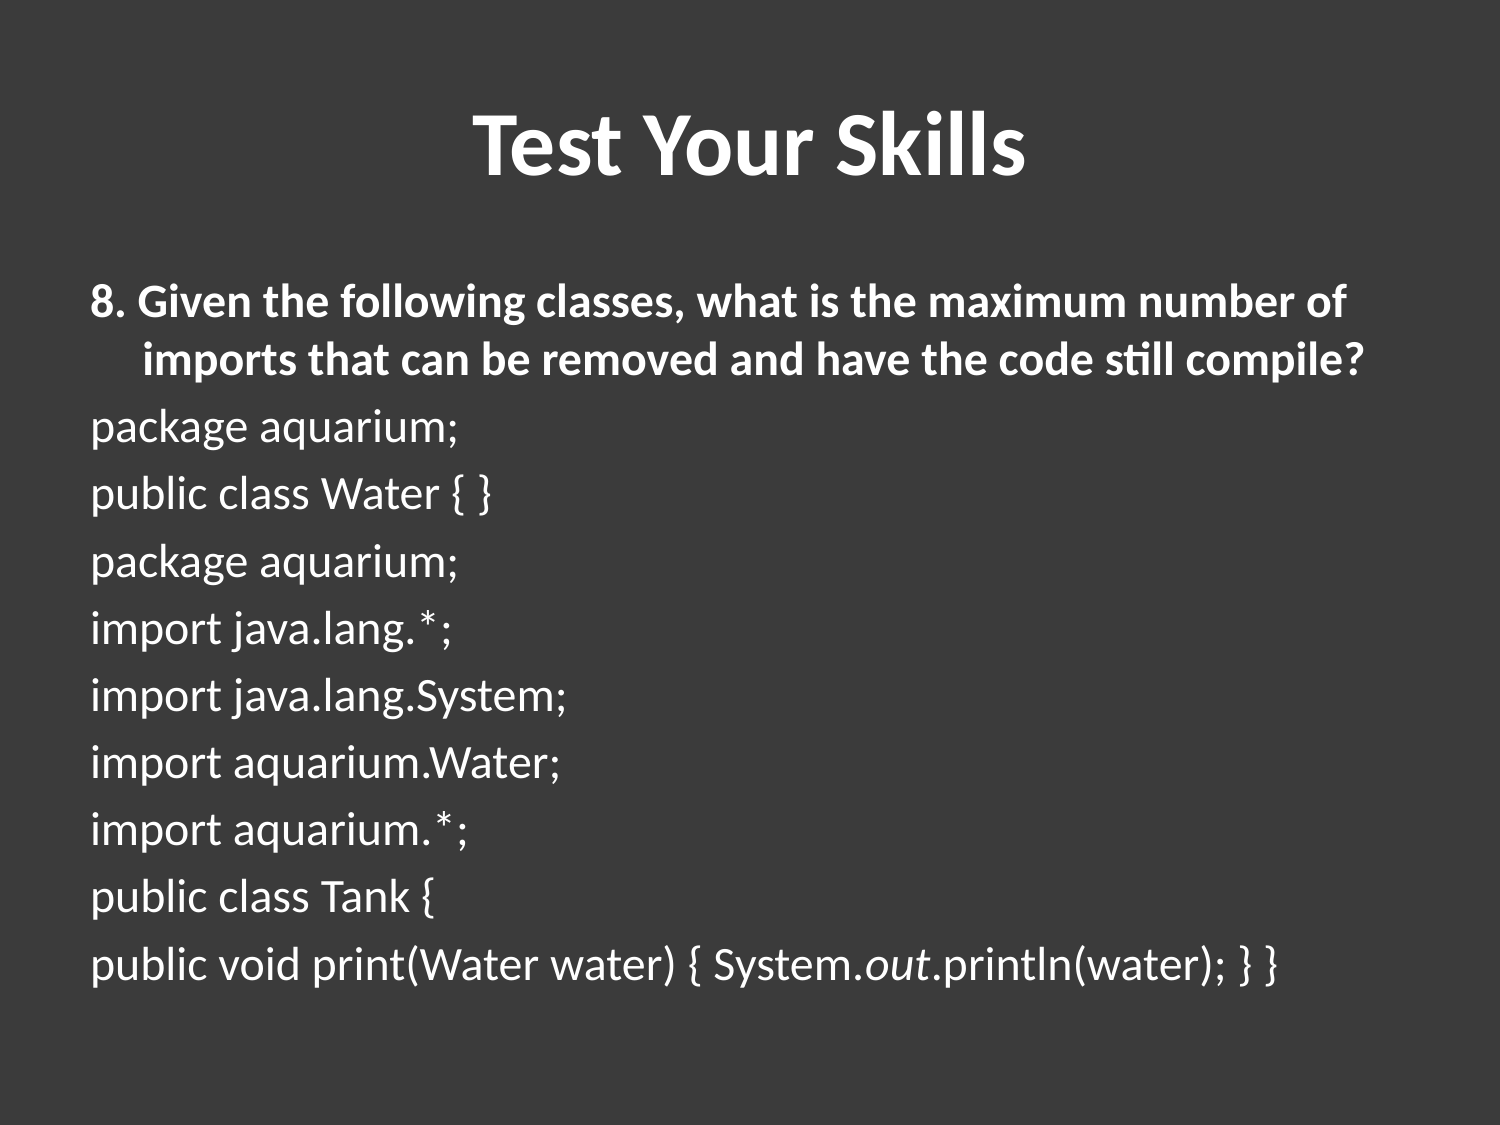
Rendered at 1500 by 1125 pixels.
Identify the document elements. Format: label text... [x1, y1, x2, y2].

title Test Your Skills [75, 45, 1425, 233]
list 8. Given the following classes, what is the maximum number of imports that can be removed and have the code still compile? package aquarium; public class Water { } package aquarium; import java.lang.*; import java.lang.System; import aquarium.Water; import aquarium.*; public class Tank { public void print(Water water) { System.out.println(water); } } [75, 262, 1425, 1005]
